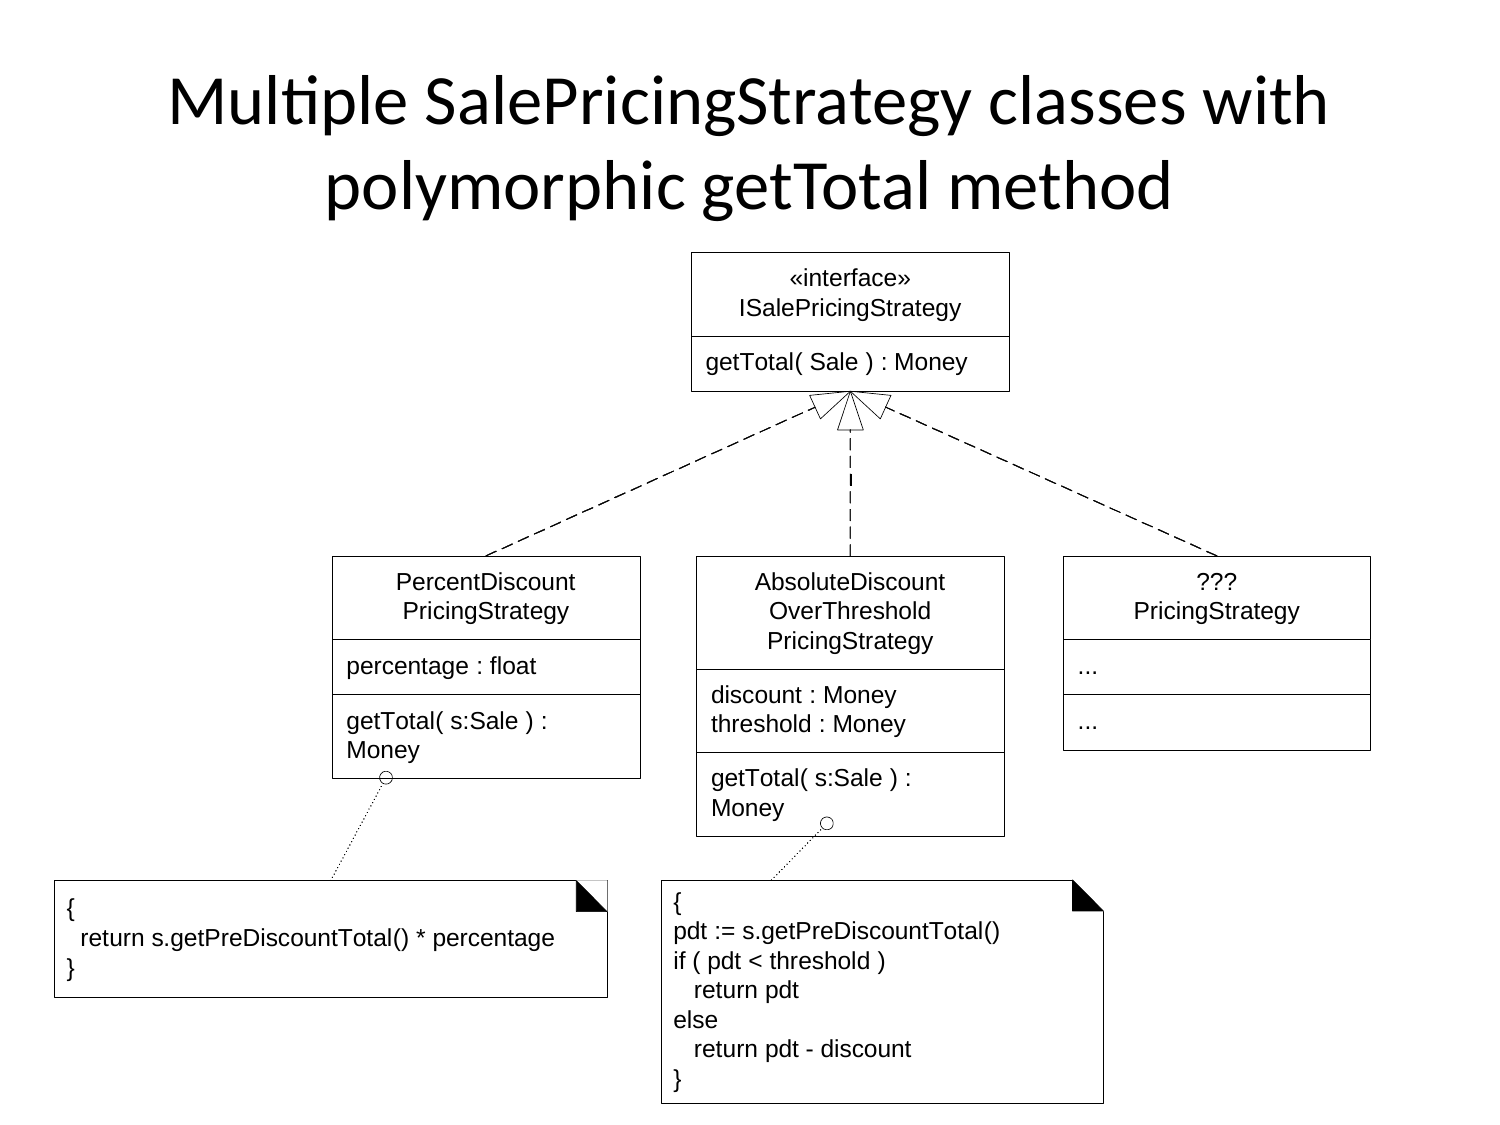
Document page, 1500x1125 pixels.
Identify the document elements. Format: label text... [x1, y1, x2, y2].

title Multiple SalePricingStrategy classes with polymorphic getTotal method [75, 45, 1425, 233]
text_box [49, 247, 1376, 1108]
